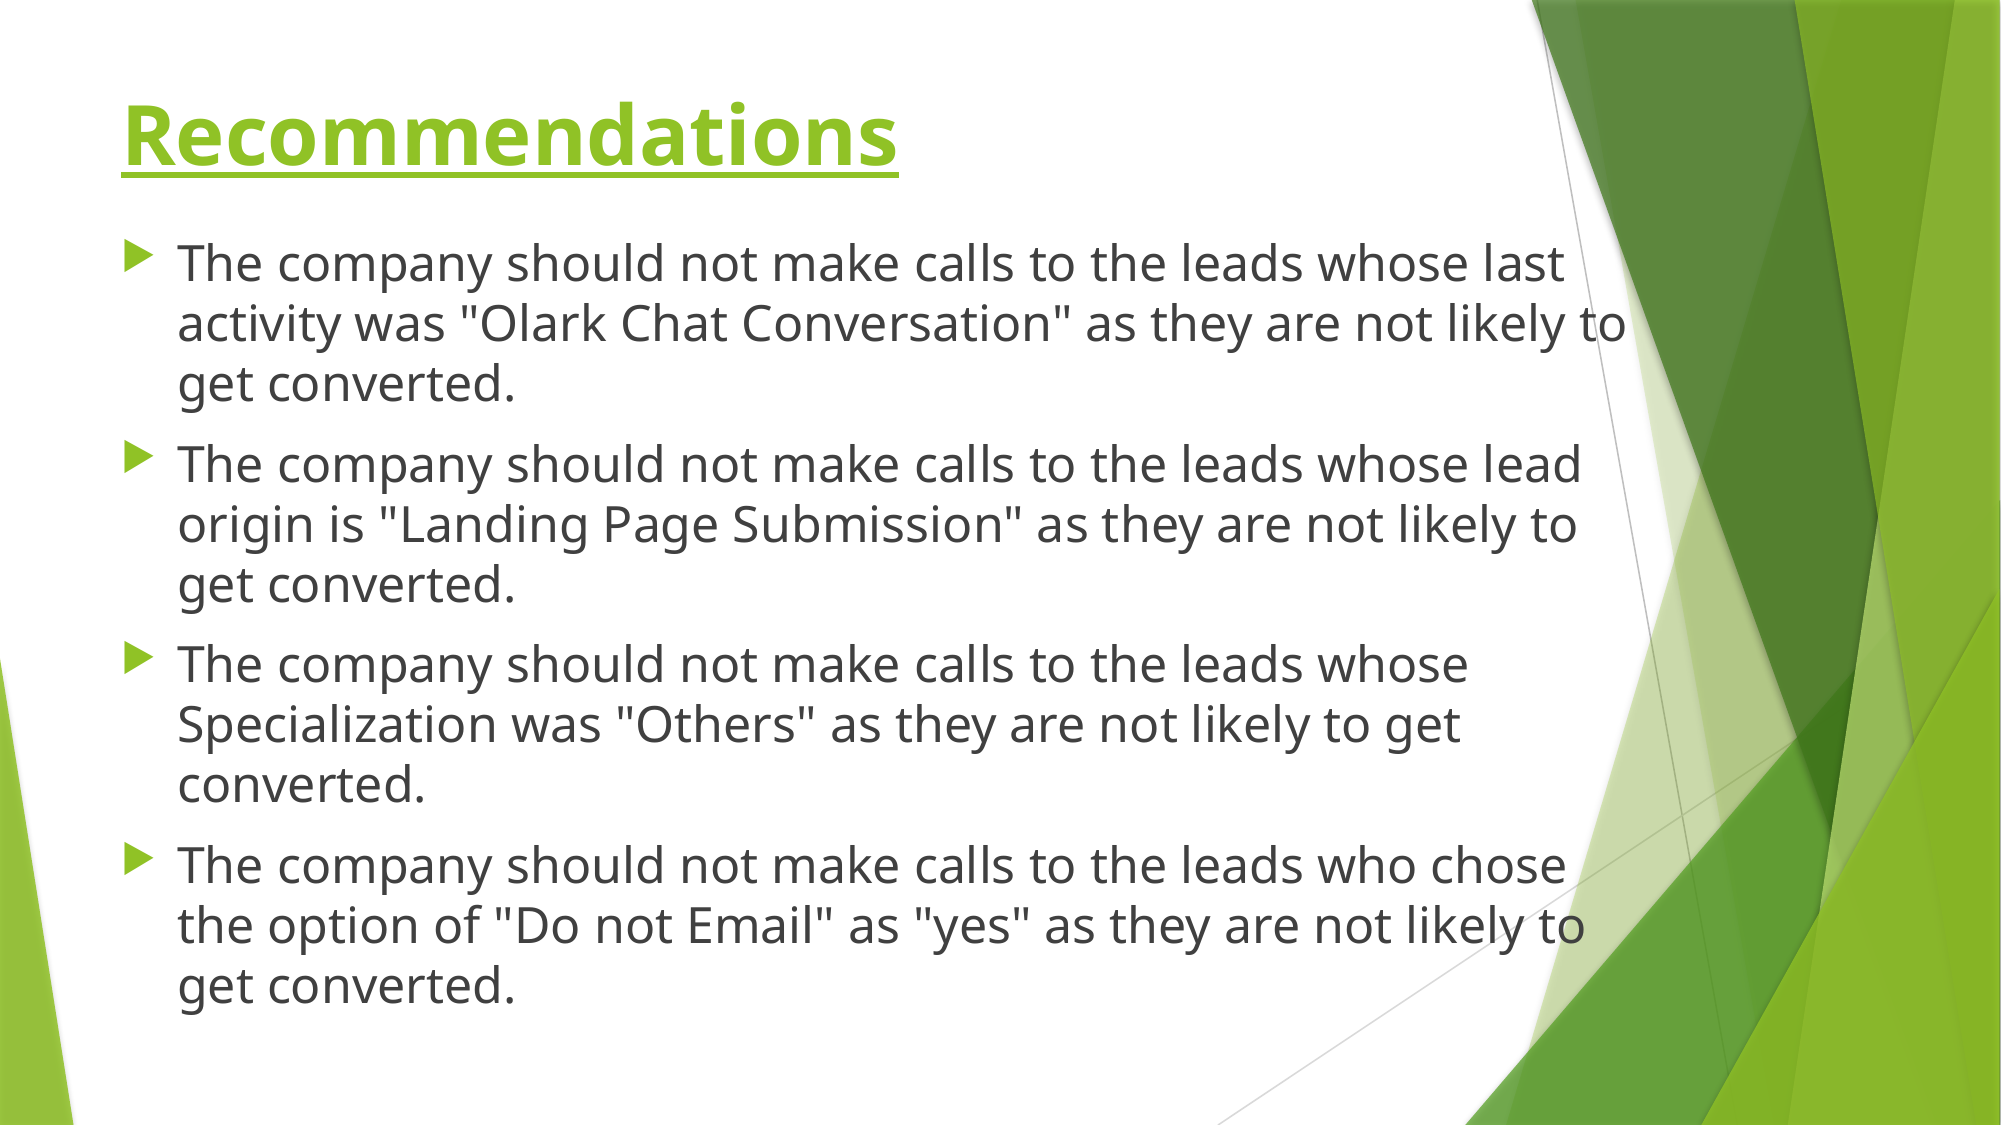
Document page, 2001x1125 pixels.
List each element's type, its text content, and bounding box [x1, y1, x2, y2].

title Recommendations [106, 74, 1649, 223]
list The company should not make calls to the leads whose last activity was "Olark Chat Conversation" as they are not likely to get converted. The company should not make calls to the leads whose lead origin is "Landing Page Submission" as they are not likely to get converted. The company should not make calls to the leads whose Specialization was "Others" as they are not likely to get converted. The company should not make calls to the leads who chose the option of "Do not Email" as "yes" as they are not likely to get converted. [105, 223, 1649, 1025]
